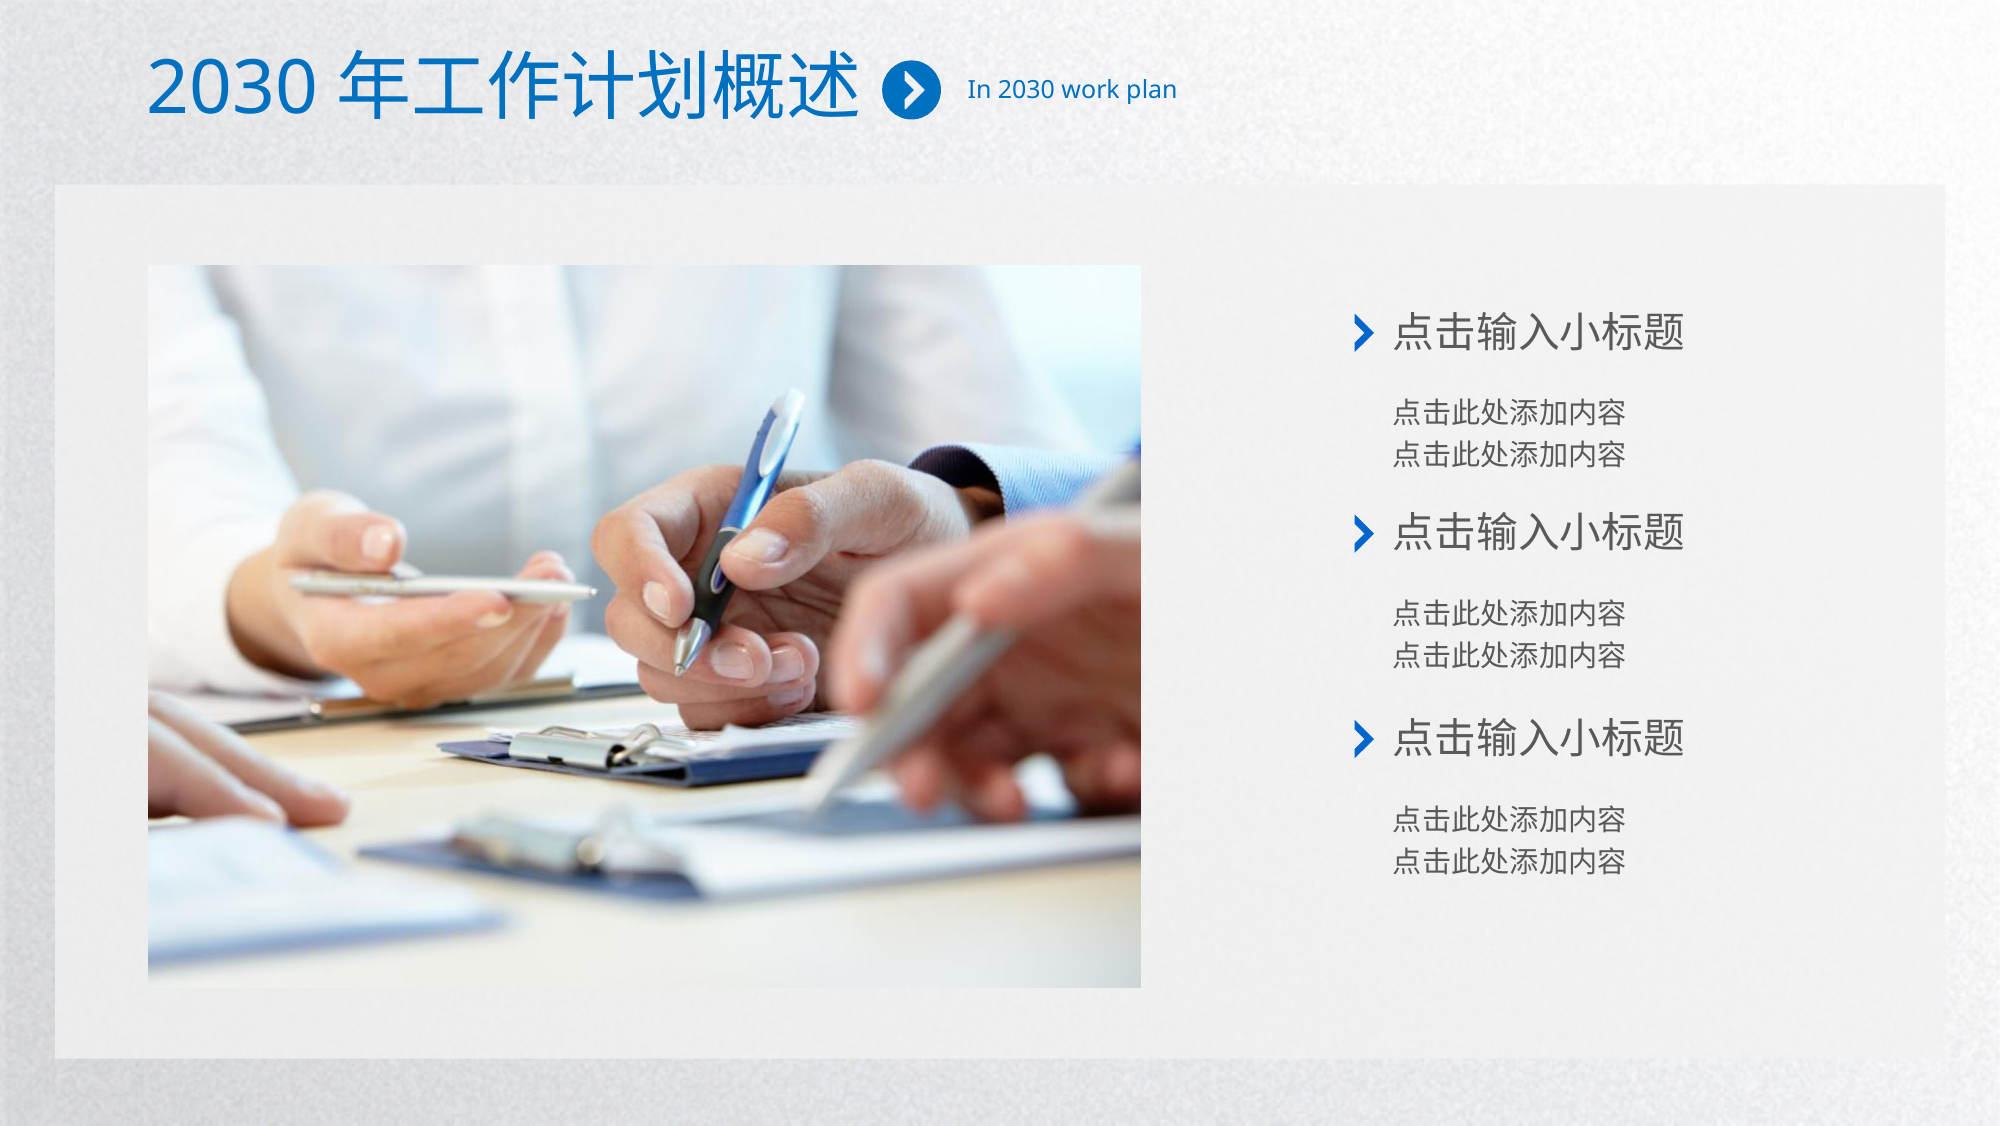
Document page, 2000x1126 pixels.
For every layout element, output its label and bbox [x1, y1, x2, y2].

text_box [1354, 297, 1785, 481]
text_box [55, 184, 1946, 1059]
text_box [114, 30, 1329, 138]
text_box [1354, 704, 1785, 887]
text_box [1354, 498, 1785, 682]
picture [0, 0, 2000, 1126]
